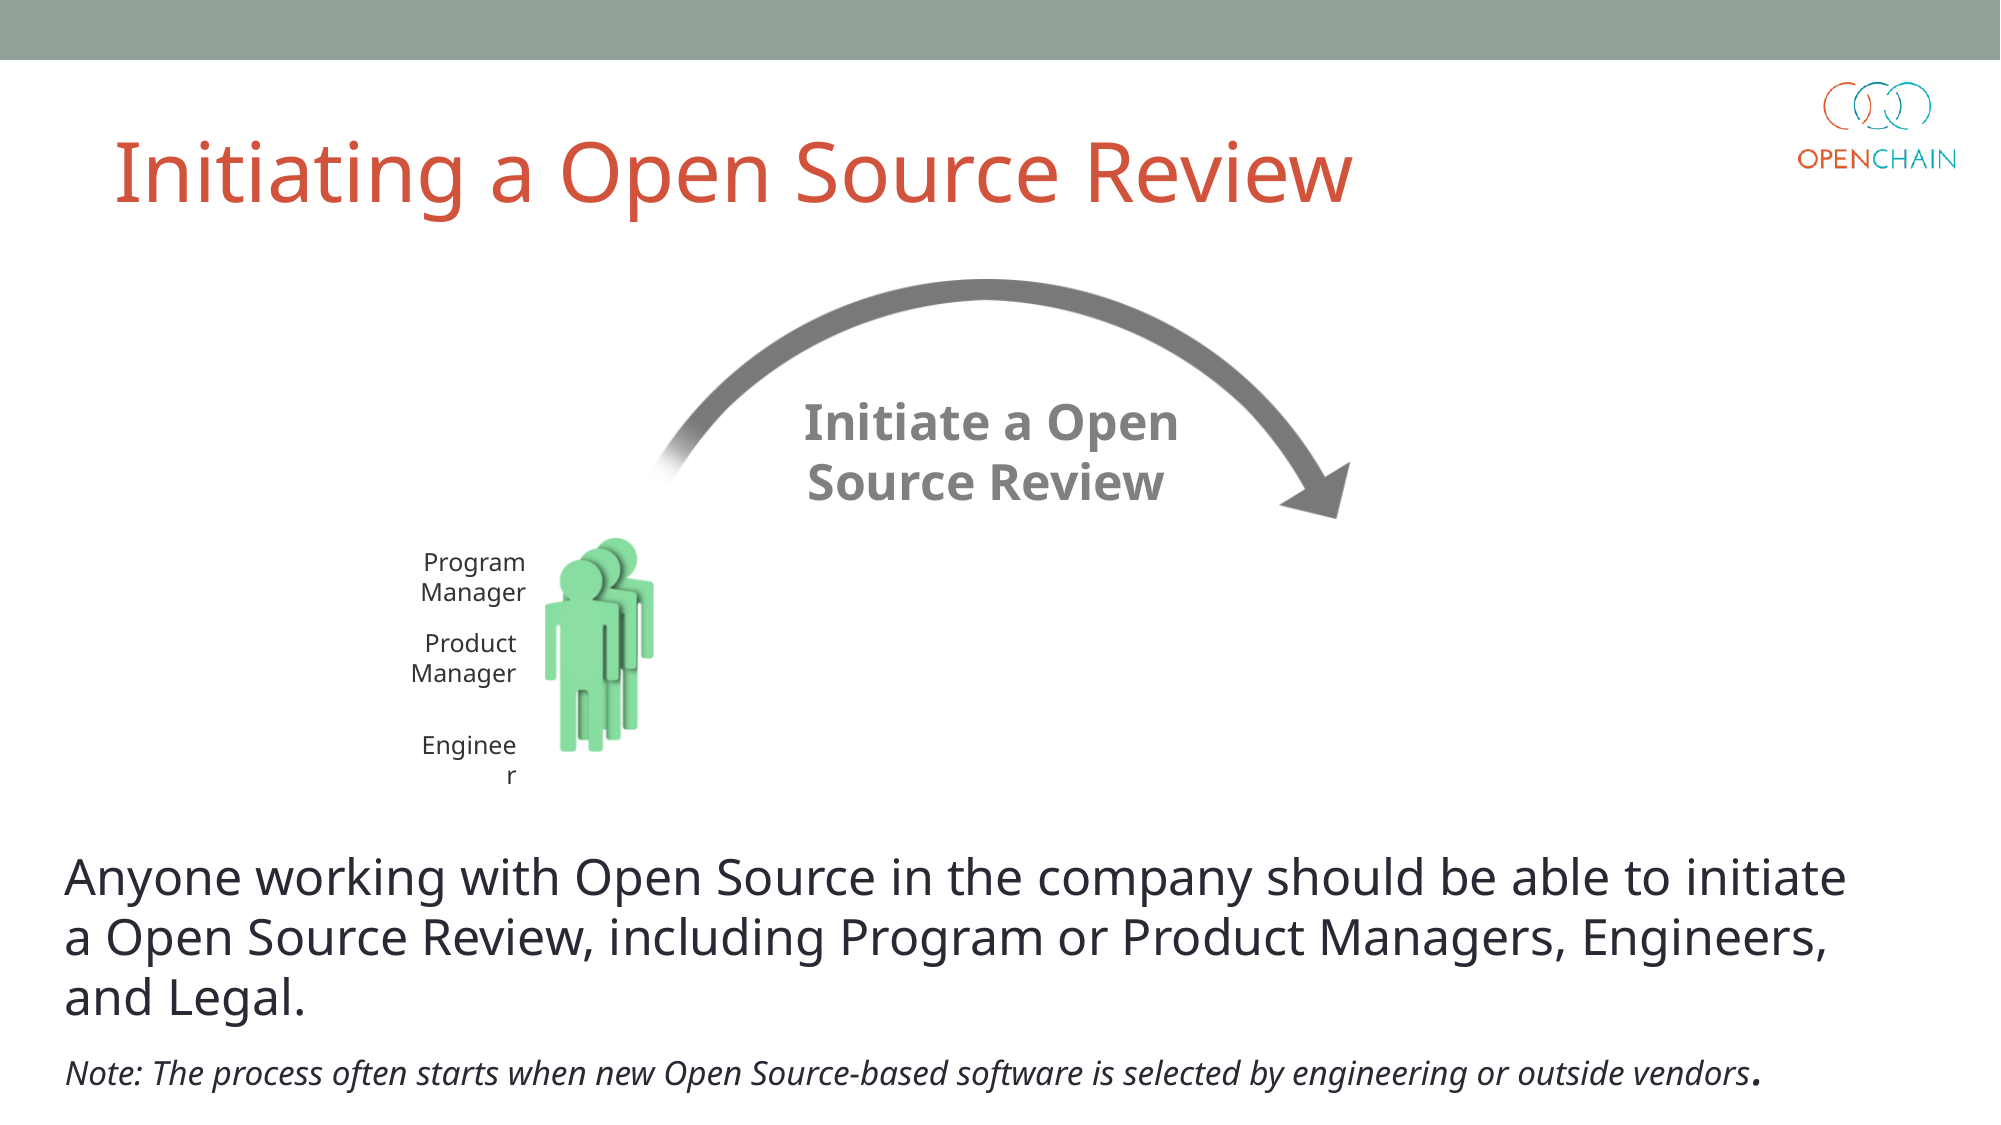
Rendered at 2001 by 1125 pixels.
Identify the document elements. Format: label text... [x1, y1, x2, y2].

text_box Initiating a Open Source Review [99, 87, 1900, 250]
picture [545, 538, 654, 752]
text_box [306, 538, 542, 738]
picture [649, 279, 1351, 519]
picture [1798, 82, 1955, 169]
text_box Anyone working with Open Source in the company should be able to initiate a Open Source Review, including Program or Product Managers, Engineers, and Legal. Note: The process often starts when new Open Source-based software is selected by engineering or outside vendors. [50, 838, 1900, 1125]
